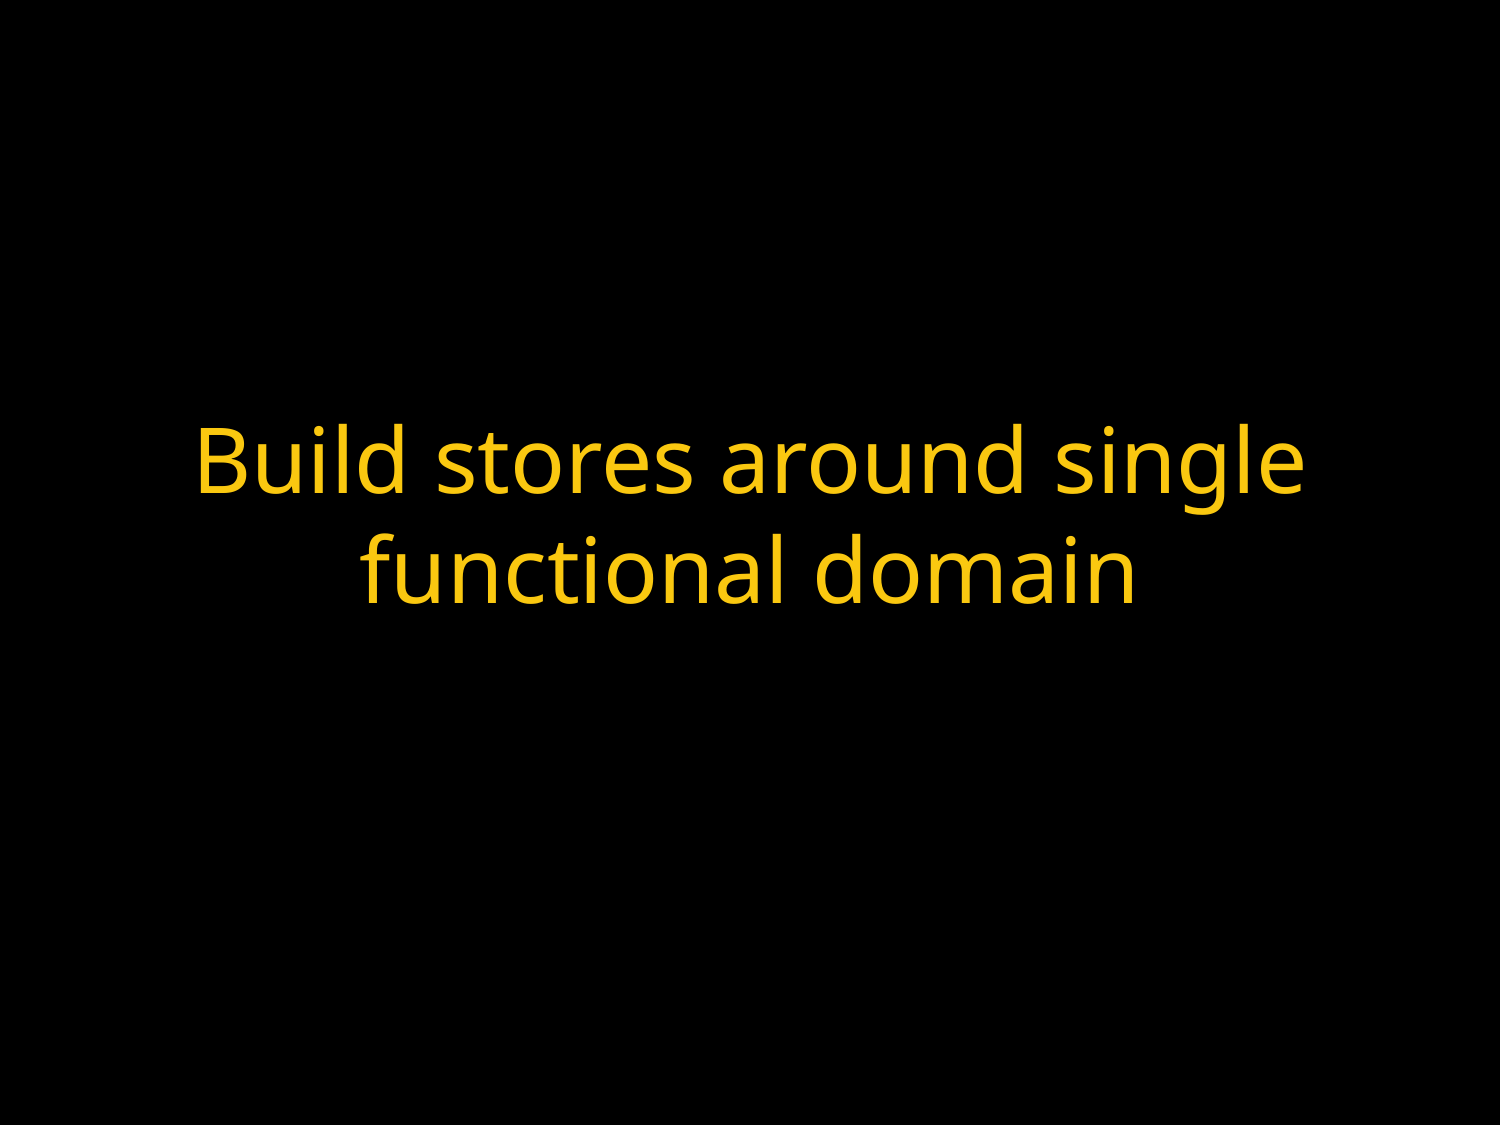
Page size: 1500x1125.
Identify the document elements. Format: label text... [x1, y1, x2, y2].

title Build stores around single functional domain [112, 394, 1388, 630]
